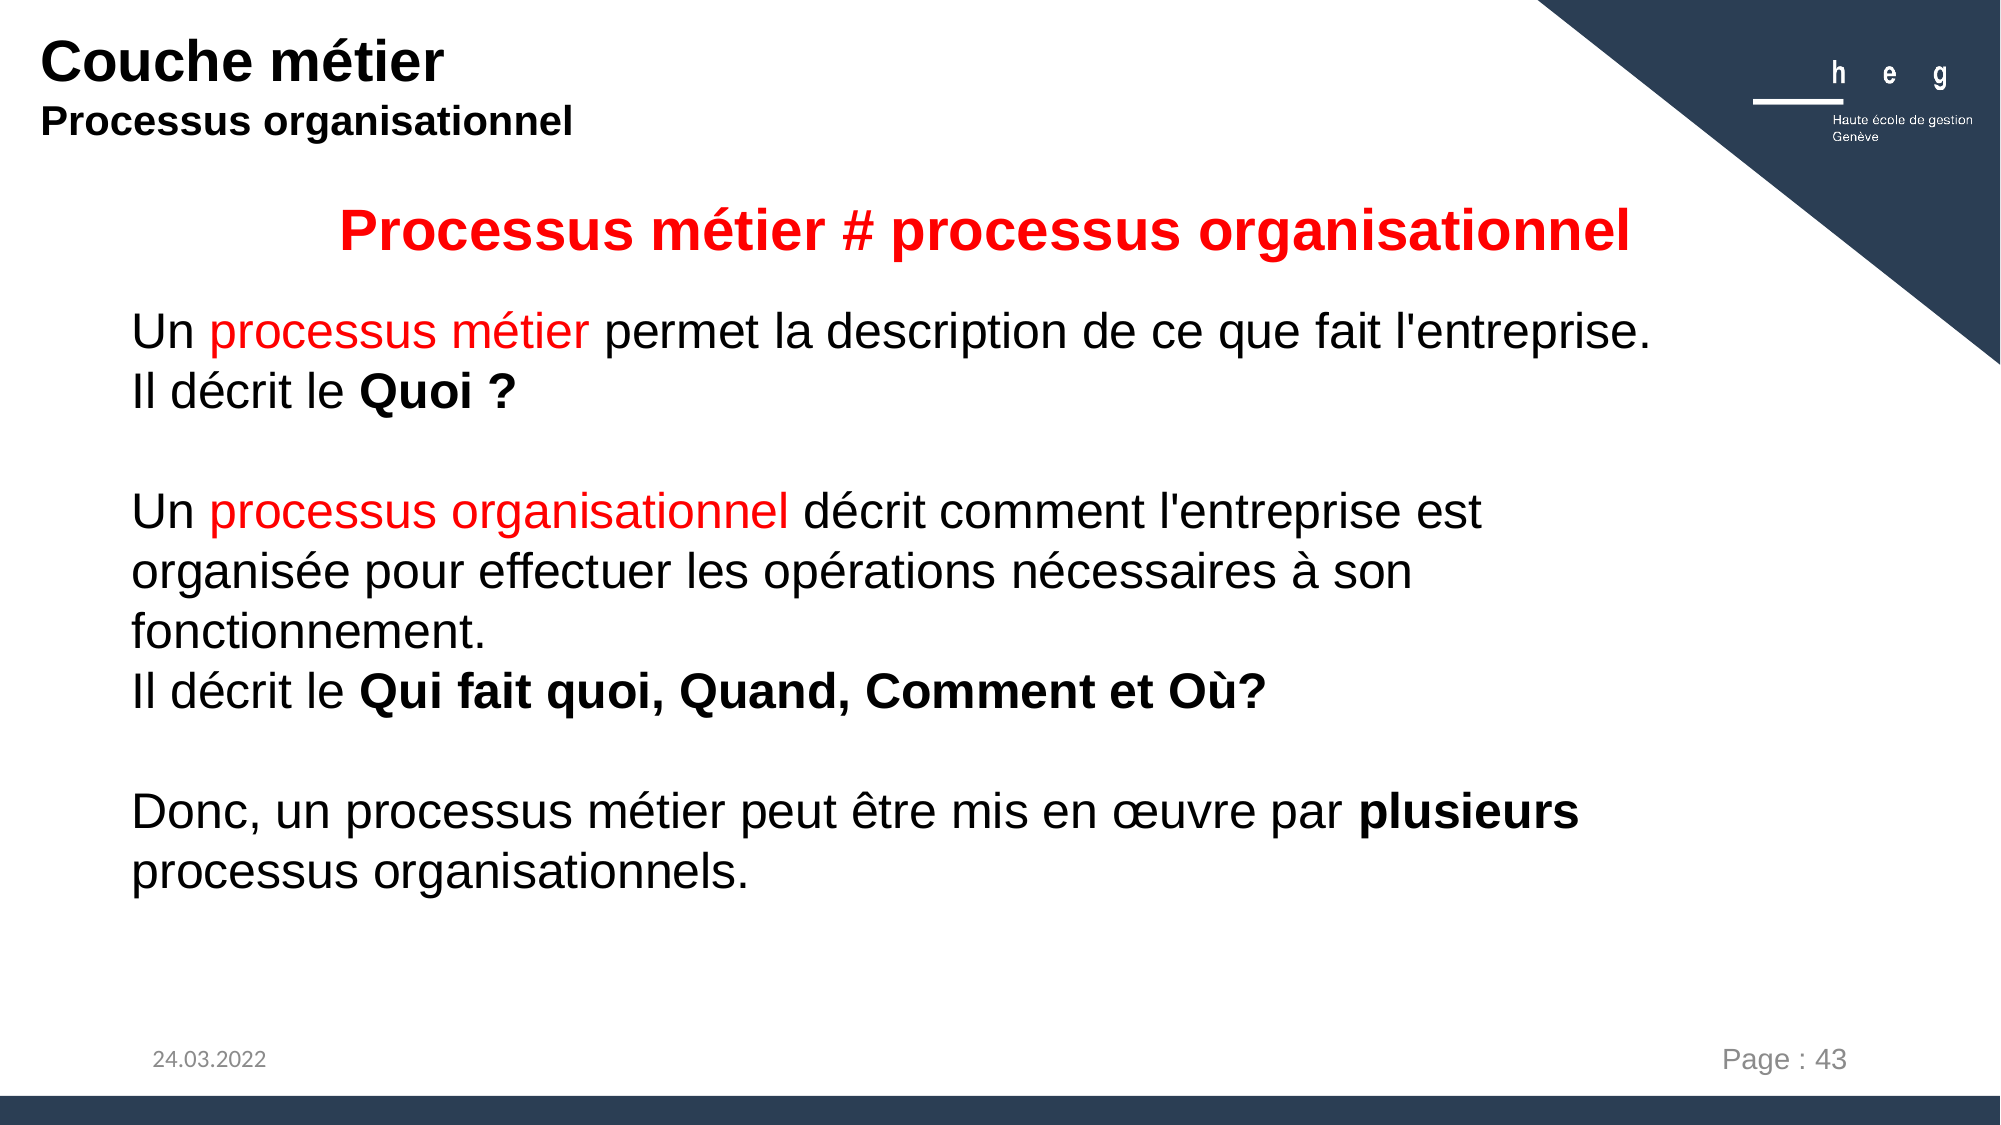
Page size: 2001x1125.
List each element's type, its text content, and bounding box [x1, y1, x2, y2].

text_box Couche métier Processus organisationnel [25, 16, 589, 151]
text_box Un processus métier permet la description de ce que fait l'entreprise. Il décrit le Quoi ? Un processus organisationnel décrit comment l'entreprise est organisée pour effectuer les opérations nécessaires à son fonctionnement. Il décrit le Qui fait quoi, Quand, Comment et Où? Donc, un processus métier peut être mis en œuvre par plusieurs processus organisationnels. [116, 290, 1697, 966]
slide_number Page : 43 [1412, 1027, 1863, 1088]
picture [1753, 60, 1972, 141]
title Processus métier # processus organisationnel [324, 172, 1675, 291]
